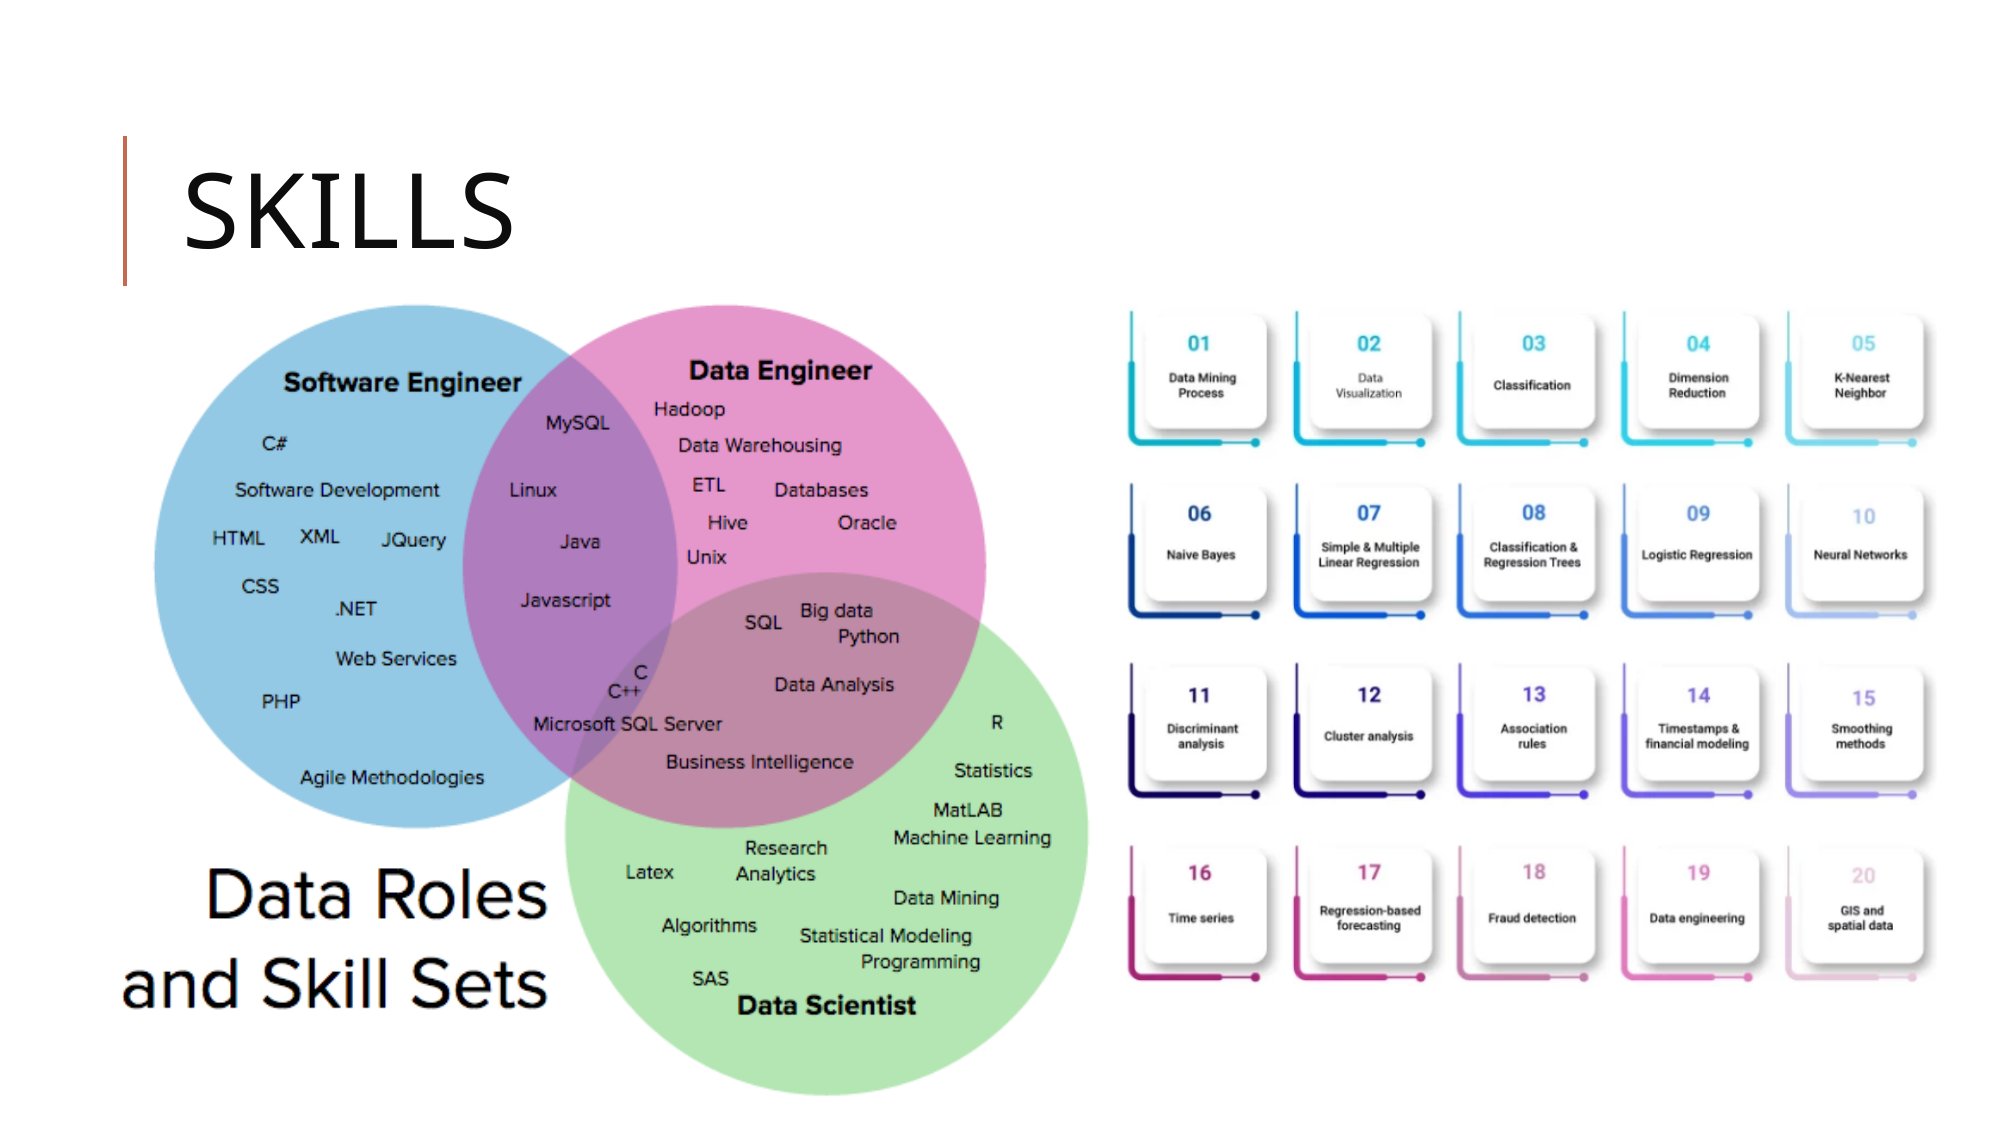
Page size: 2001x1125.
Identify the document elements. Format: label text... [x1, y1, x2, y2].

title SKILLs [168, 96, 1763, 289]
picture [7, 294, 1937, 1108]
